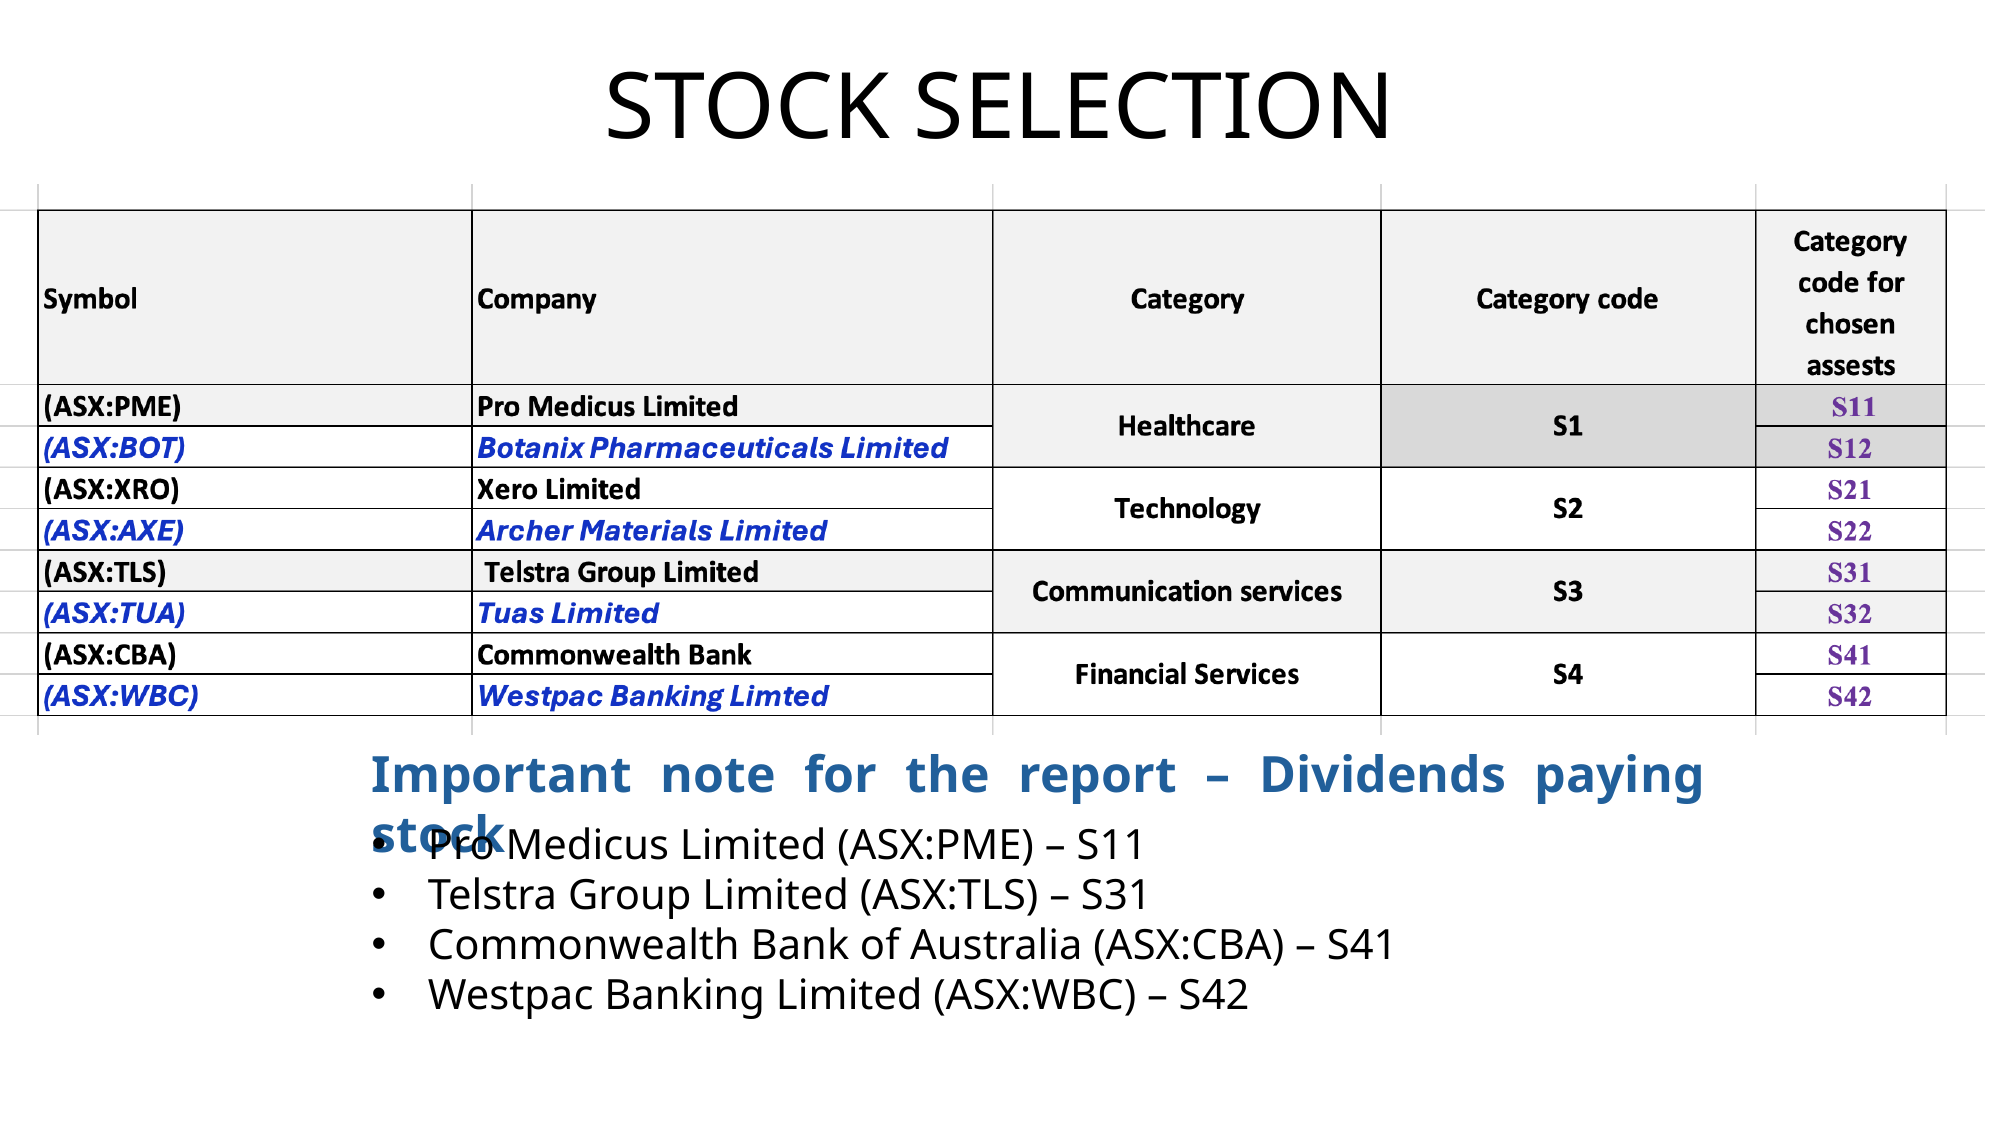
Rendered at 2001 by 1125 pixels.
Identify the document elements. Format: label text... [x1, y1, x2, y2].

text_box Important note for the report – Dividends paying stock [356, 736, 1721, 870]
picture [0, 183, 1985, 736]
title STOCK SELECTION [137, 0, 1863, 183]
text_box Pro Medicus Limited (ASX:PME) – S11 Telstra Group Limited (ASX:TLS) – S31 Commonwealth Bank of Australia (ASX:CBA) – S41 Westpac Banking Limited (ASX:WBC) – S42 [356, 810, 1586, 1076]
